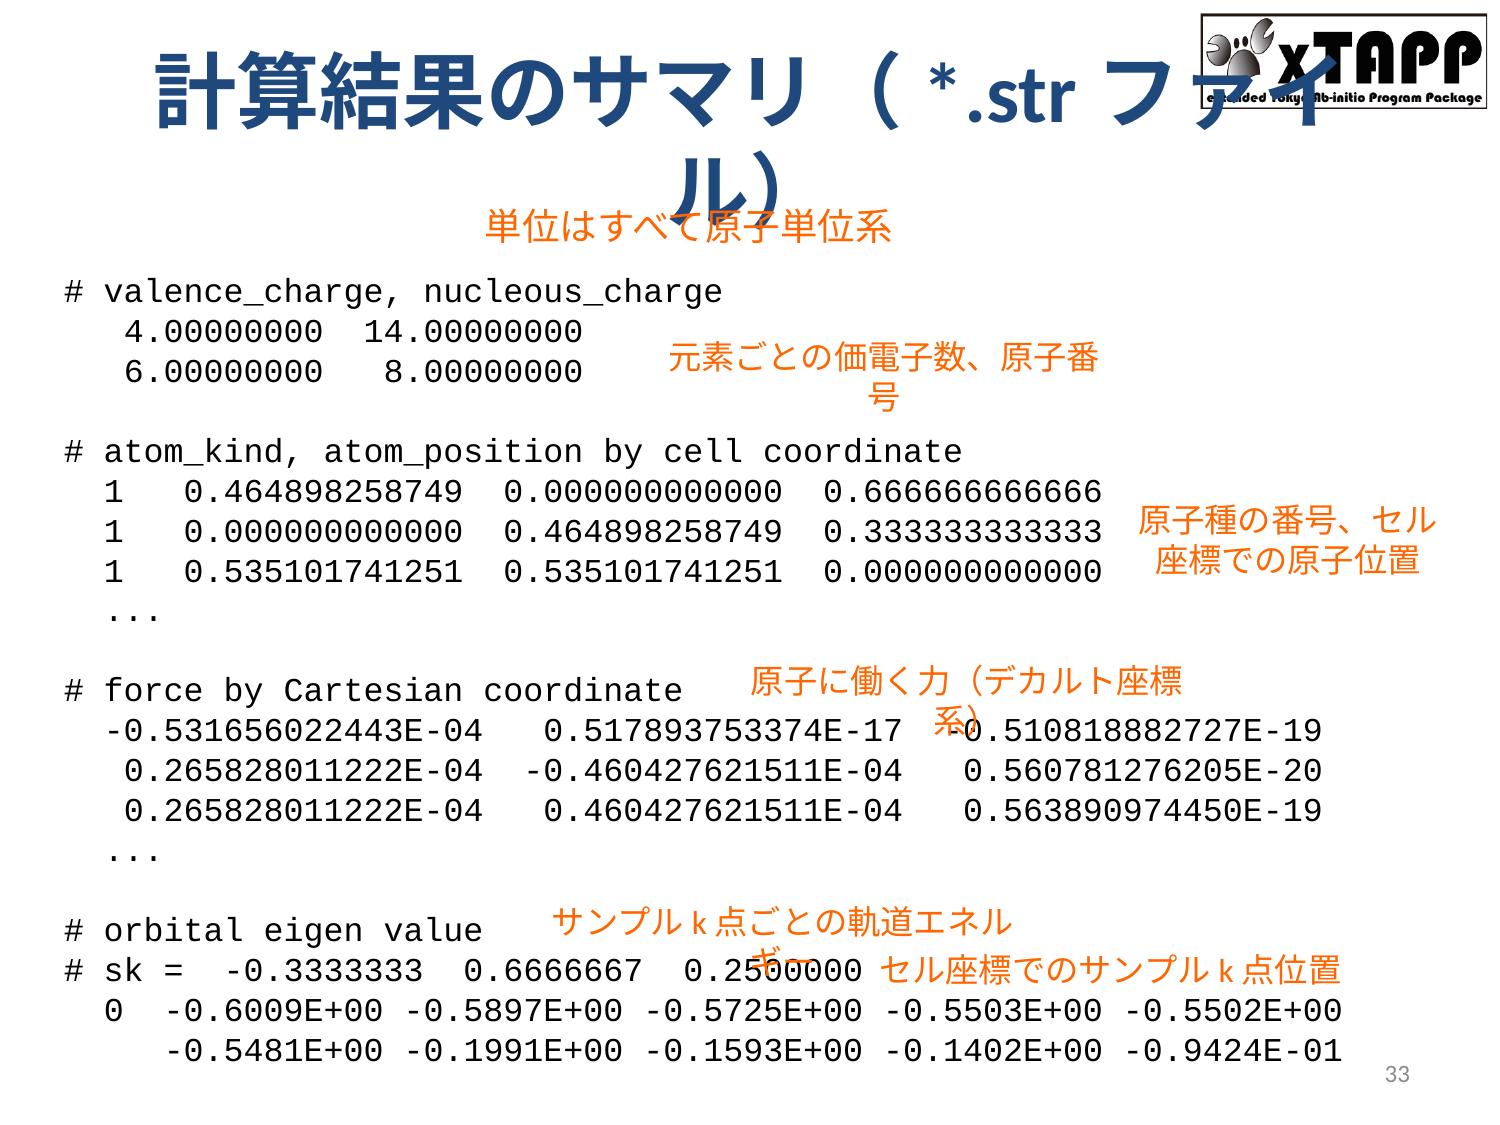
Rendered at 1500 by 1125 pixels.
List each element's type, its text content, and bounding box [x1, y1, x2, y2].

text_box 元素ごとの価電子数、原子番号 [643, 328, 1125, 424]
text_box サンプルk点ごとの軌道エネルギー [515, 893, 1051, 989]
slide_number 33 [1074, 1076, 1425, 1103]
title 計算結果のサマリ（*.strファイル） [75, 45, 1425, 233]
text_box 原子に働く力（デカルト座標系） [727, 653, 1206, 748]
text_box セル座標でのサンプルk点位置 [842, 941, 1378, 997]
text_box # valence_charge, nucleous_charge 4.00000000 14.00000000 6.00000000 8.00000000 # atom_kind, atom_position by cell coordinate 1 0.464898258749 0.000000000000 0.666666666666 1 0.000000000000 0.464898258749 0.333333333333 1 0.535101741251 0.535101741251 0.000000000000 ... # force by Cartesian coordinate -0.531656022443E-04 0.517893753374E-17 -0.510818882727E-19 0.265828011222E-04 -0.460427621511E-04 0.560781276205E-20 0.265828011222E-04 0.460427621511E-04 0.563890974450E-19 ... # orbital eigen value # sk = -0.3333333 0.6666667 0.2500000 0 -0.6009E+00 -0.5897E+00 -0.5725E+00 -0.5503E+00 -0.5502E+00 -0.5481E+00 -0.1991E+00 -0.1593E+00 -0.1402E+00 -0.9424E-01 [49, 261, 1454, 1076]
text_box 単位はすべて原子単位系 [388, 195, 990, 256]
text_box 原子種の番号、セル座標での原子位置 [1122, 491, 1454, 587]
